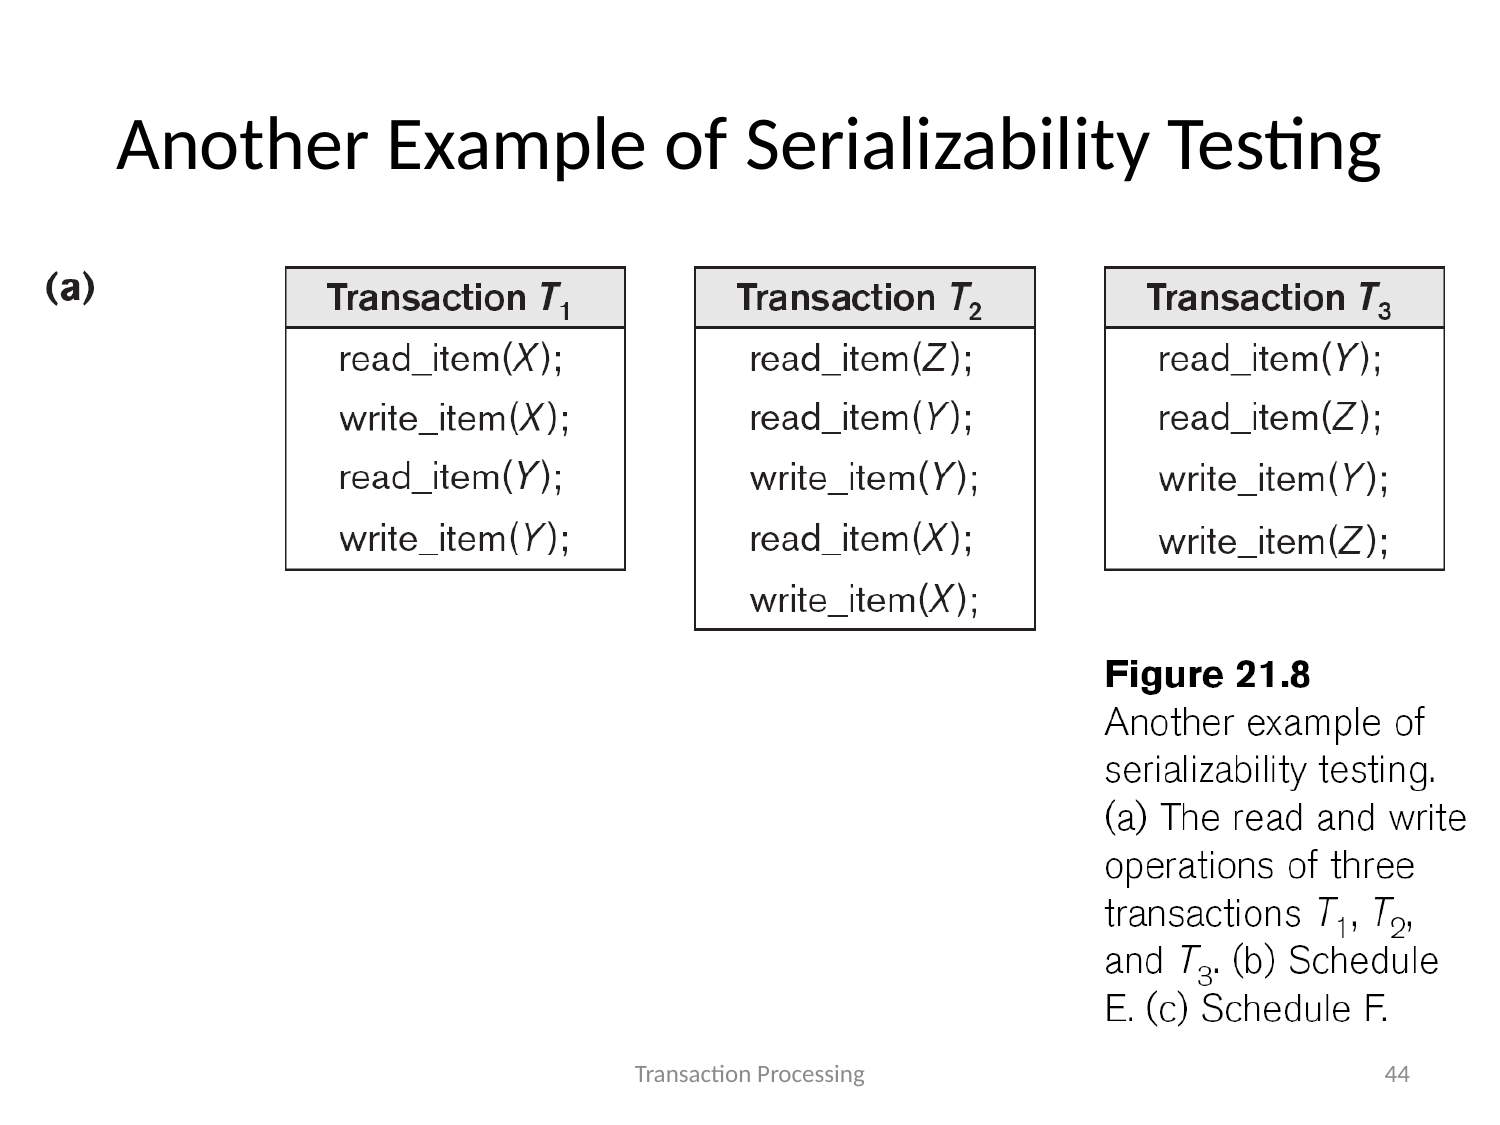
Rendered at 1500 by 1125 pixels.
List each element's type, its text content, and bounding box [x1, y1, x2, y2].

footer Transaction Processing [512, 1042, 988, 1103]
picture [31, 238, 1469, 1038]
title Another Example of Serializability Testing [75, 45, 1425, 233]
slide_number 44 [1074, 1042, 1425, 1103]
